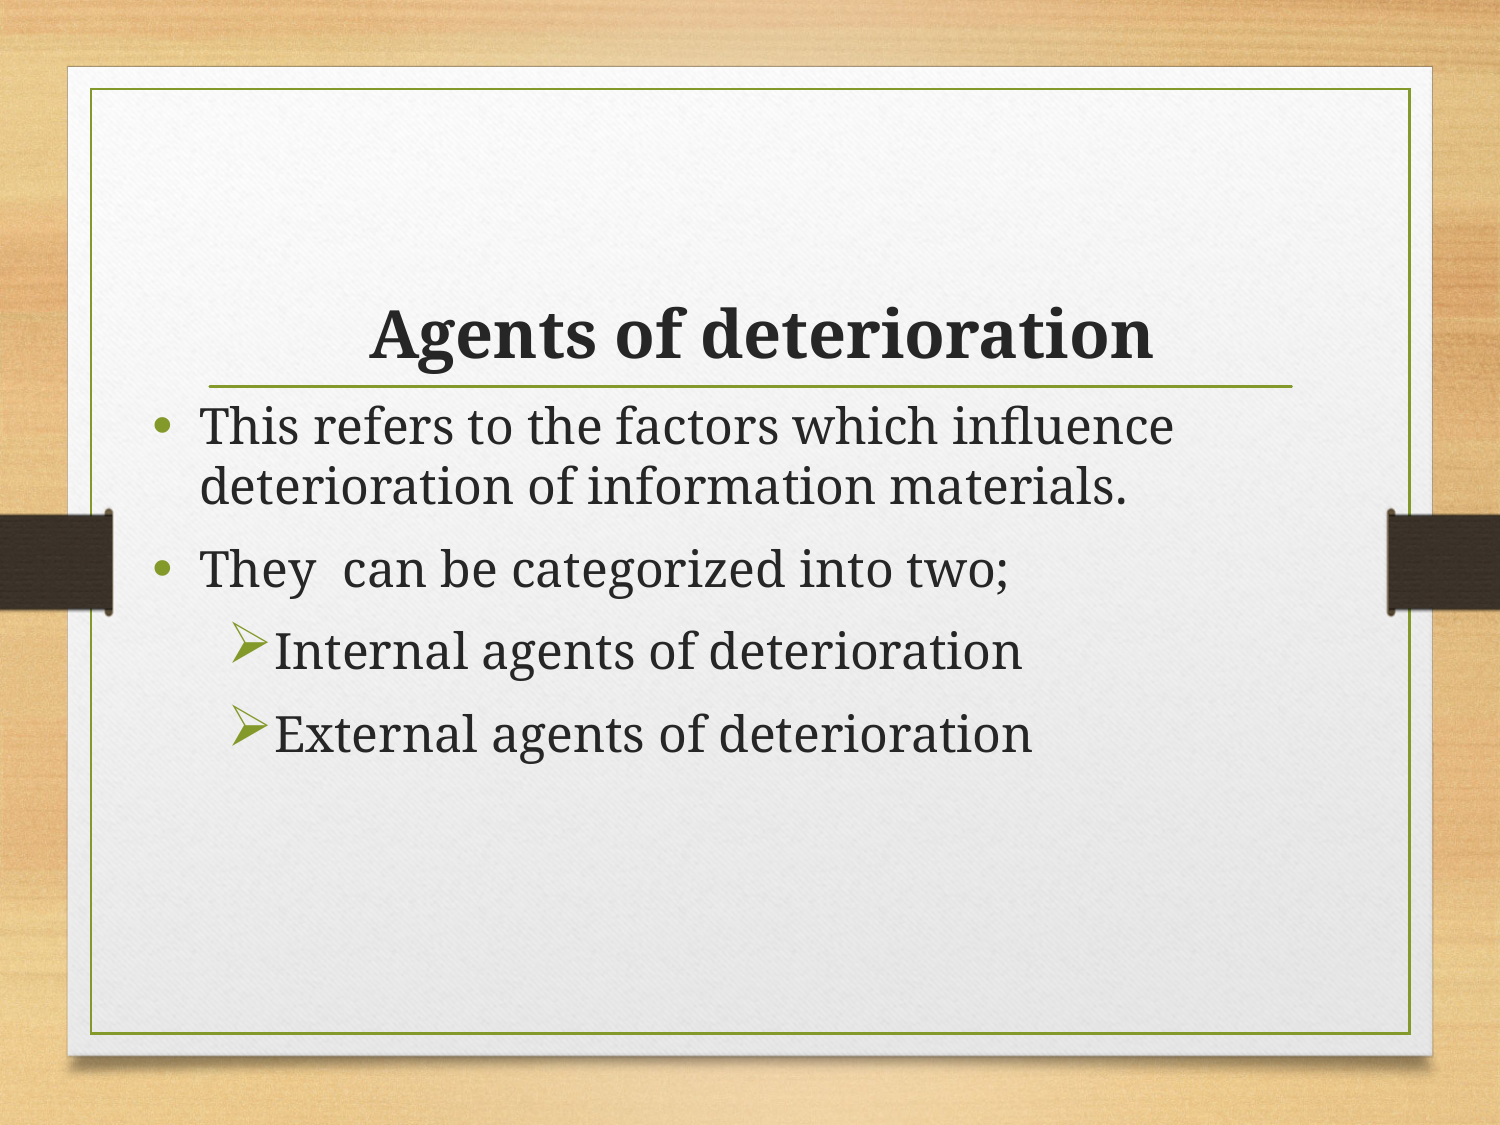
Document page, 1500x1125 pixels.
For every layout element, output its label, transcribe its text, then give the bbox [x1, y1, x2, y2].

picture [0, 0, 1500, 1125]
list This refers to the factors which influence deterioration of information materials. They can be categorized into two; Internal agents of deterioration External agents of deterioration [137, 387, 1388, 1000]
title Agents of deterioration [222, 278, 1303, 386]
